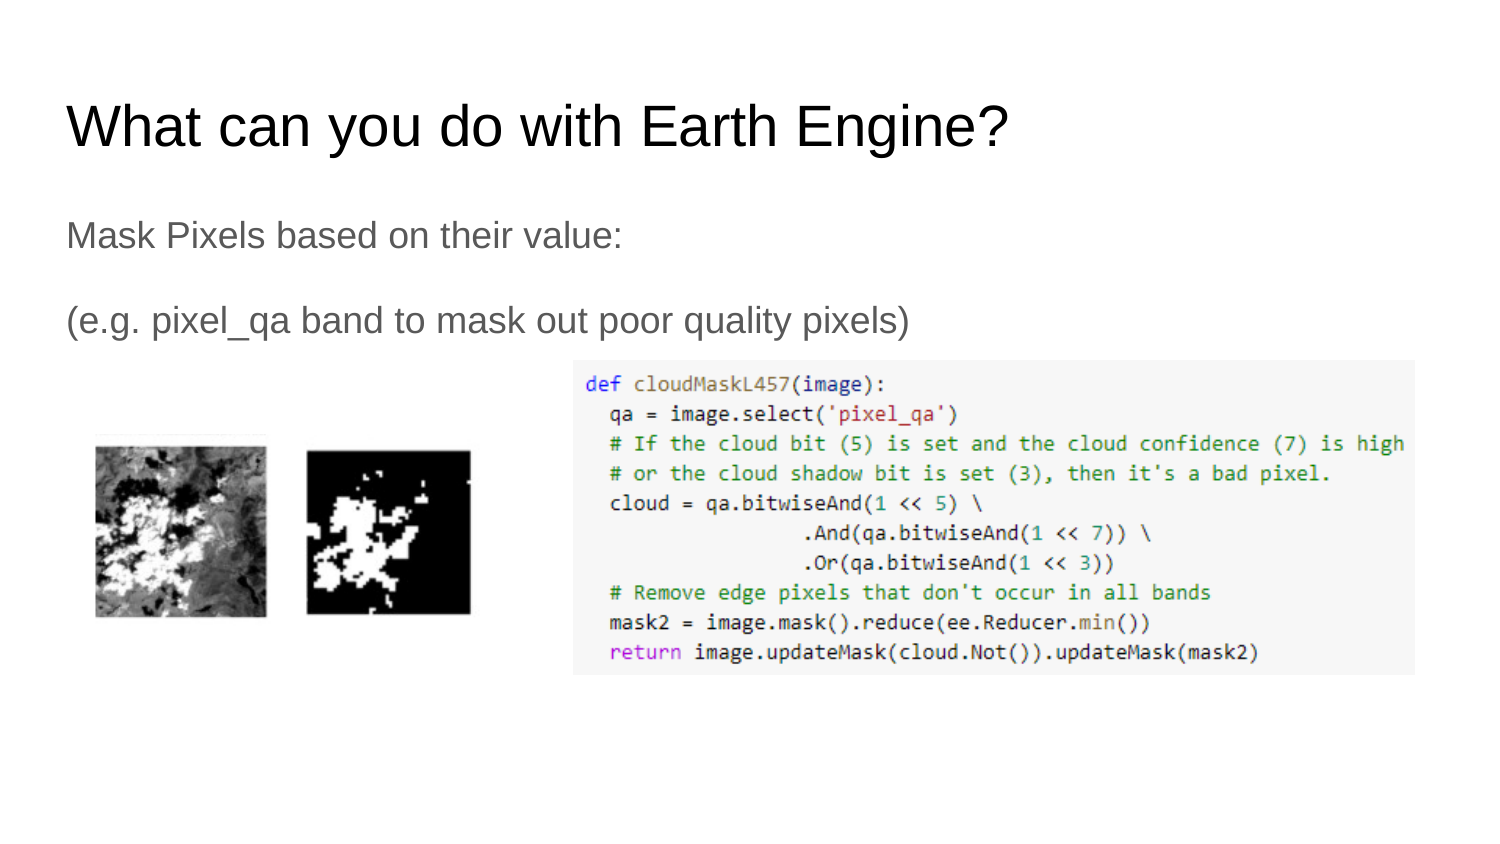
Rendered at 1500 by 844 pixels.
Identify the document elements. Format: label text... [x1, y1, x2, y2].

picture [573, 360, 1415, 675]
picture [70, 433, 487, 627]
list Mask Pixels based on their value: (e.g. pixel_qa band to mask out poor quality pixels) [51, 189, 932, 750]
title What can you do with Earth Engine? [51, 72, 1449, 167]
